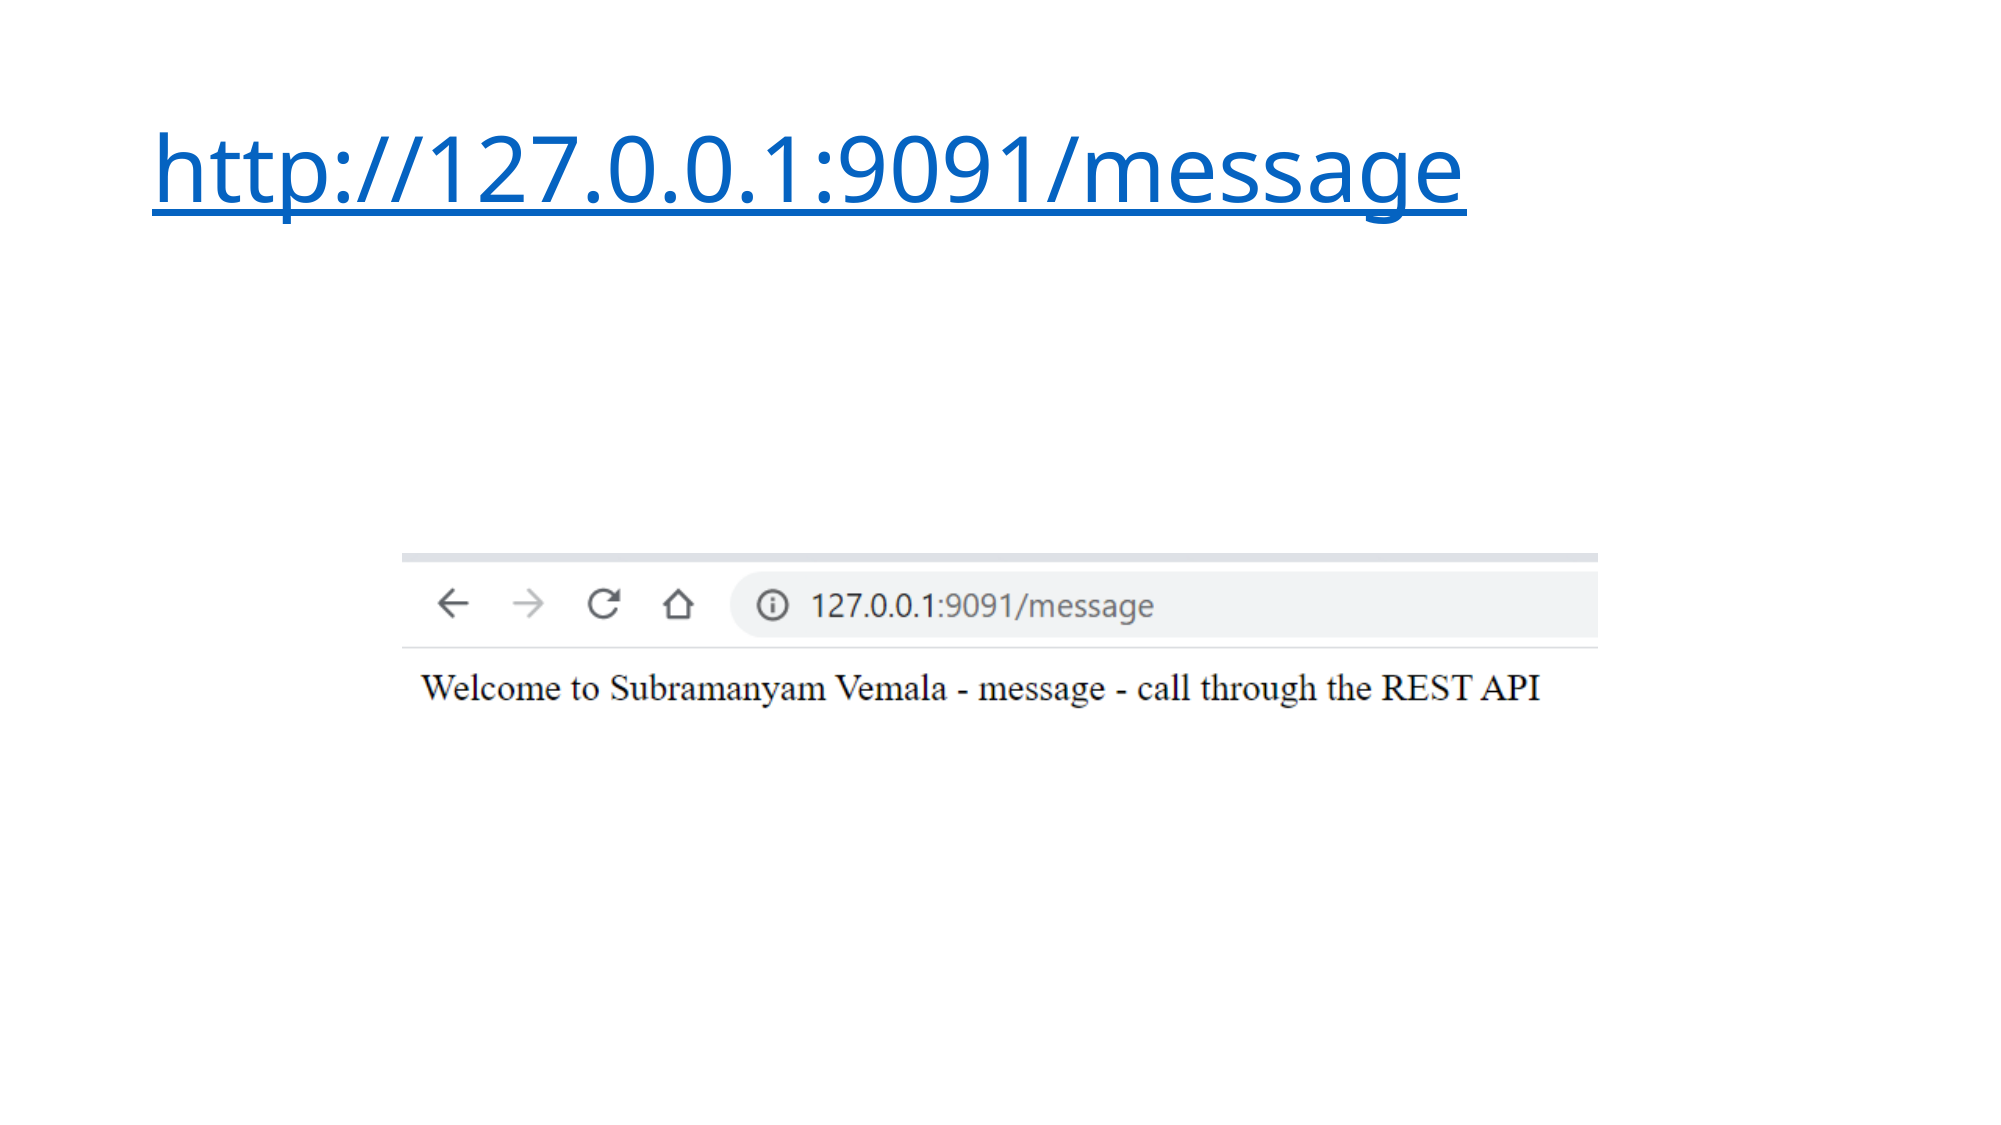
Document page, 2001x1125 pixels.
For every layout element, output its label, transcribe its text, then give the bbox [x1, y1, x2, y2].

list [402, 553, 1598, 760]
title http://127.0.0.1:9091/message [137, 59, 1863, 278]
